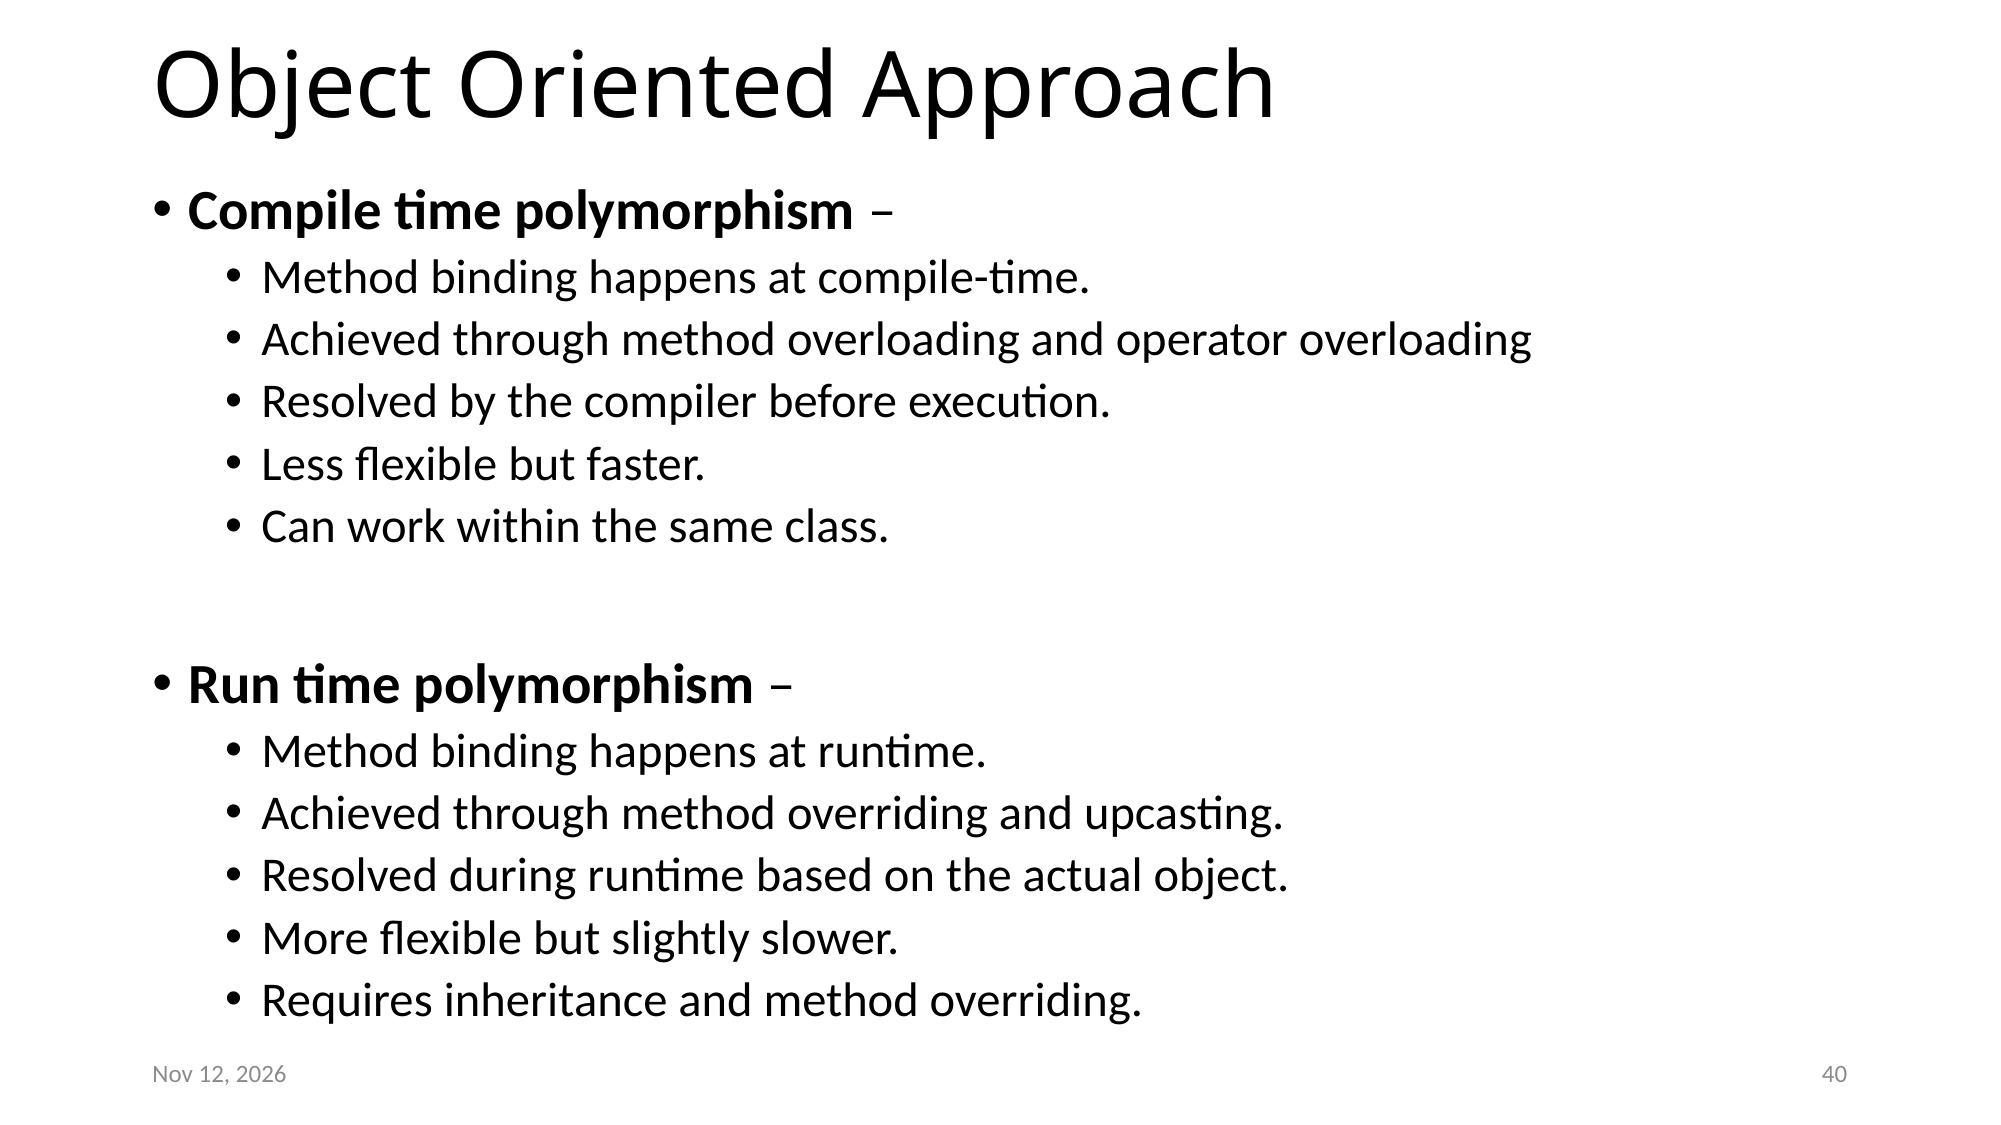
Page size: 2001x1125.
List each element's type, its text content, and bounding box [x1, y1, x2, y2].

slide_number 40 [1412, 1043, 1863, 1103]
title Object Oriented Approach [137, 3, 1863, 172]
slide_number 29-Jul-25 [137, 1043, 588, 1103]
list Compile time polymorphism – Method binding happens at compile-time. Achieved through method overloading and operator overloading Resolved by the compiler before execution. Less flexible but faster. Can work within the same class. Run time polymorphism – Method binding happens at runtime. Achieved through method overriding and upcasting. Resolved during runtime based on the actual object. More flexible but slightly slower. Requires inheritance and method overriding. [137, 172, 1863, 1043]
